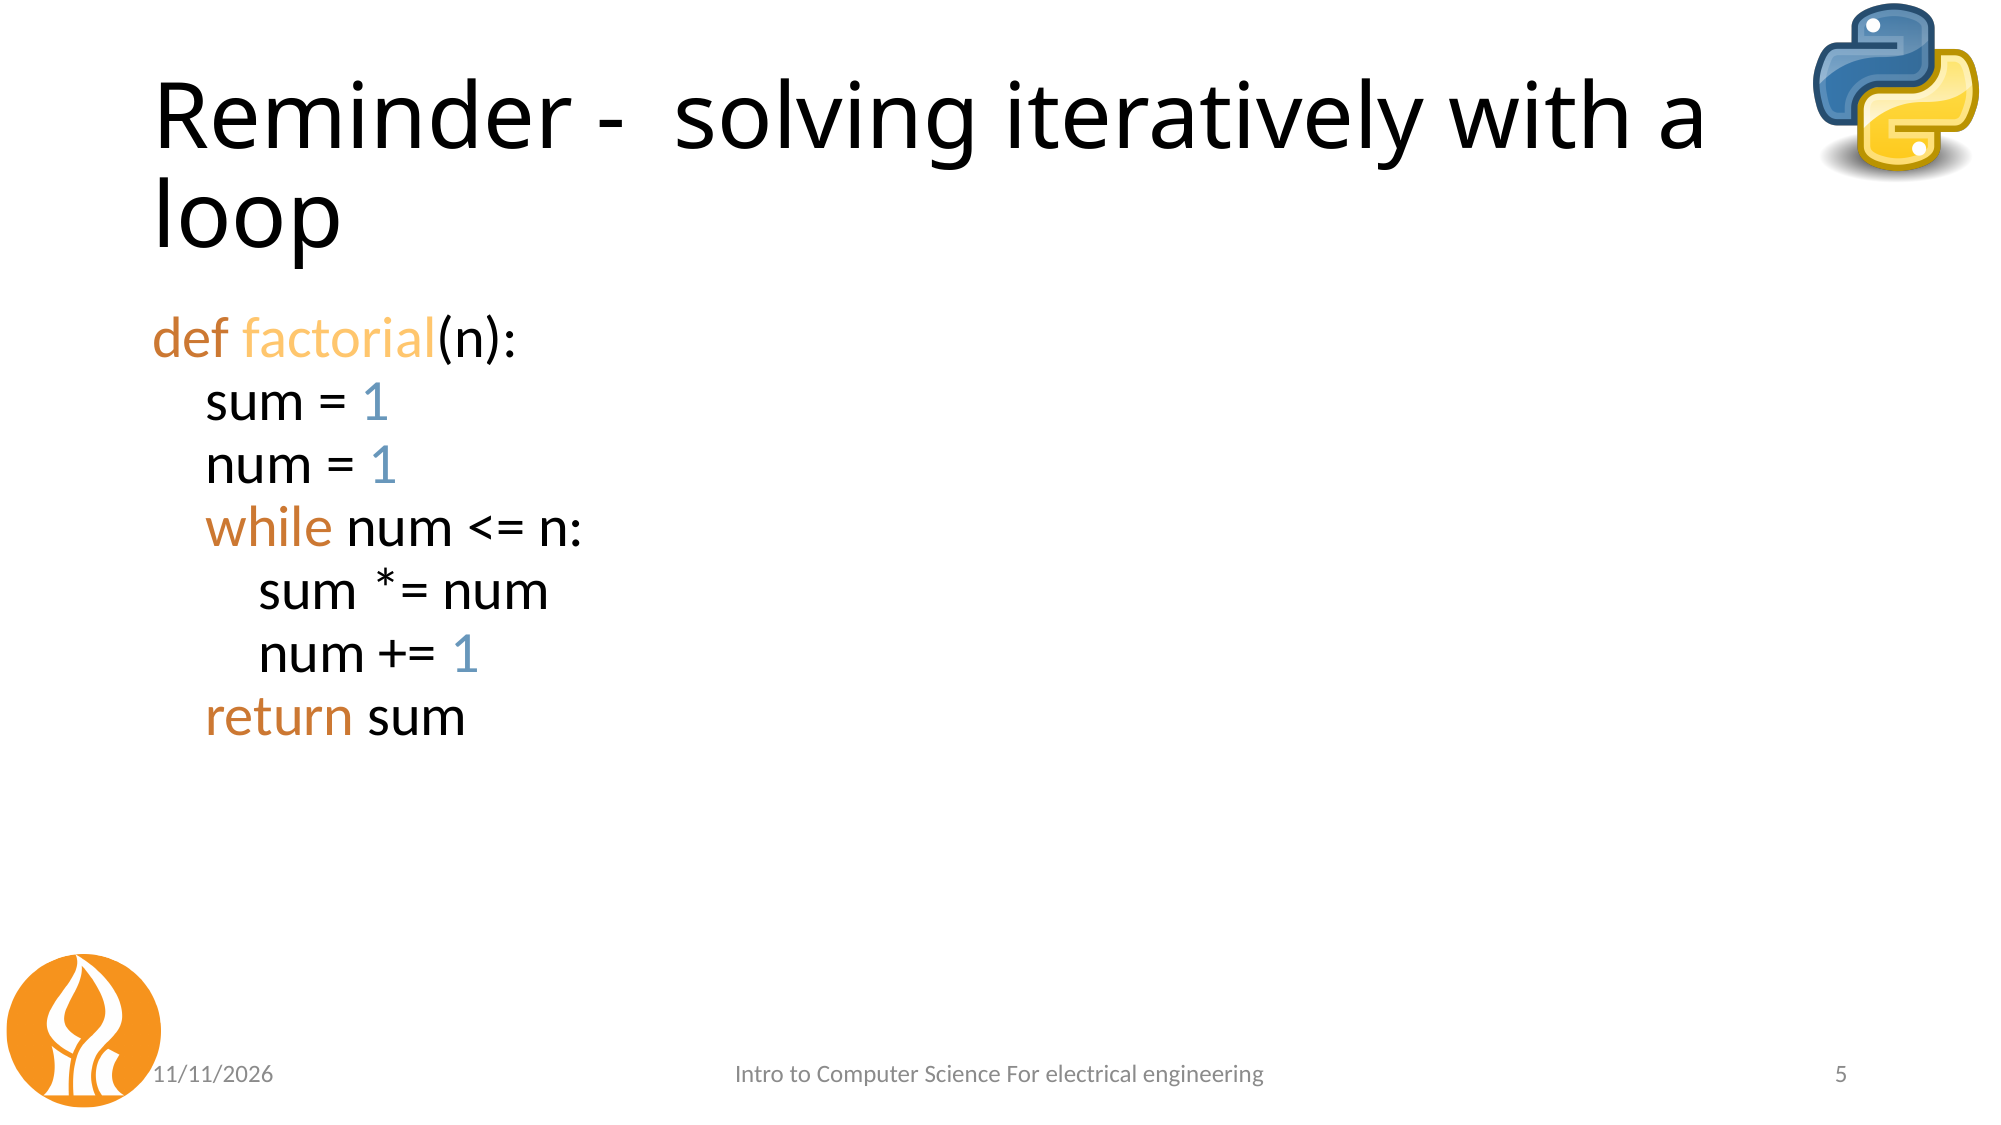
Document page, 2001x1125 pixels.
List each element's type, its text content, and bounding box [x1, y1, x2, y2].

list def factorial(n): sum = 1 num = 1 while num <= n: sum *= num num += 1 return sum [137, 299, 1863, 1014]
slide_number 5 [1412, 1042, 1863, 1103]
picture [1, 948, 165, 1111]
picture [1802, 0, 1990, 187]
footer Intro to Computer Science For electrical engineering [662, 1042, 1338, 1103]
title Reminder - solving iteratively with a loop [137, 59, 1863, 278]
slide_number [137, 1042, 588, 1103]
